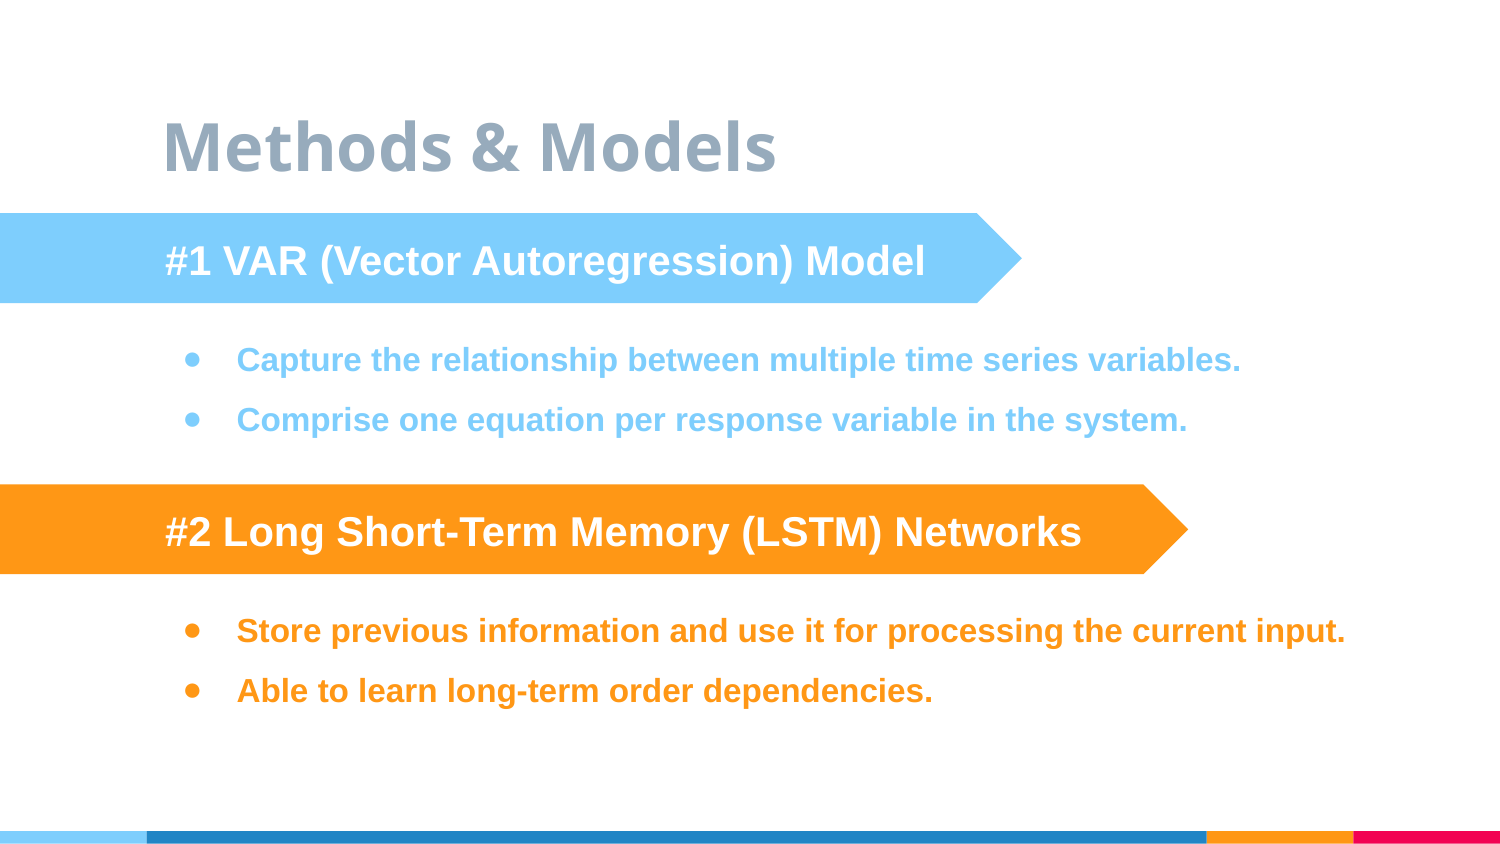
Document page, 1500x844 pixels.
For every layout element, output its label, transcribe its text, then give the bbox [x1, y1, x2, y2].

text_box Store previous information and use it for processing the current input. Able to learn long-term order dependencies. [146, 574, 1408, 724]
title Methods & Models [146, 58, 1207, 200]
text_box #1 VAR (Vector Autoregression) Model [0, 213, 1022, 304]
text_box #2 Long Short-Term Memory (LSTM) Networks [0, 484, 1189, 575]
text_box Capture the relationship between multiple time series variables. Comprise one equation per response variable in the system. [146, 303, 1408, 453]
